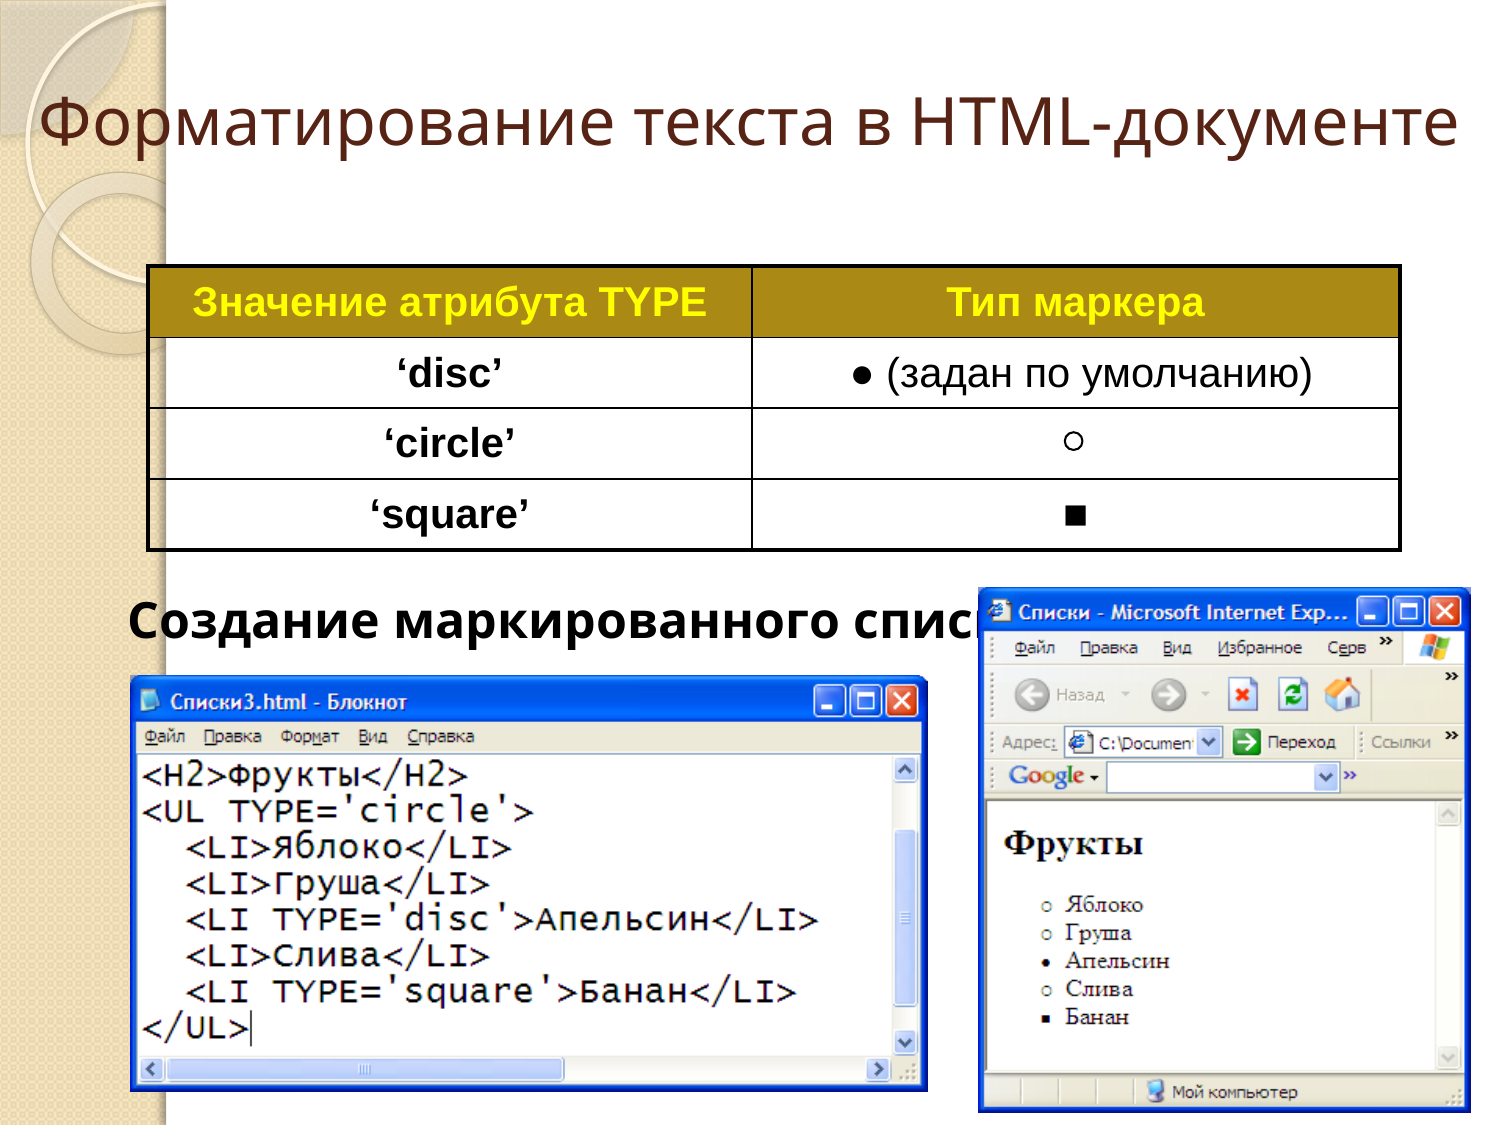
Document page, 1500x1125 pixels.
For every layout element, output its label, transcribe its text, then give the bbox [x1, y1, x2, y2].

table_cell ● (задан по умолчанию) [753, 338, 1398, 407]
title Форматирование текста в HTML-документе [0, 0, 1500, 238]
table_cell ‘square’ [150, 480, 751, 548]
table_header Тип маркера [753, 268, 1398, 337]
table_cell [753, 409, 1398, 478]
table_cell ‘circle’ [150, 409, 751, 478]
table_cell ■ [753, 480, 1398, 548]
table_cell ‘disc’ [150, 338, 751, 407]
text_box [129, 587, 1471, 1113]
text_box [1064, 432, 1083, 450]
list Создание маркированного списка: [53, 580, 1404, 863]
table_header Значение атрибута TYPE [150, 268, 751, 337]
